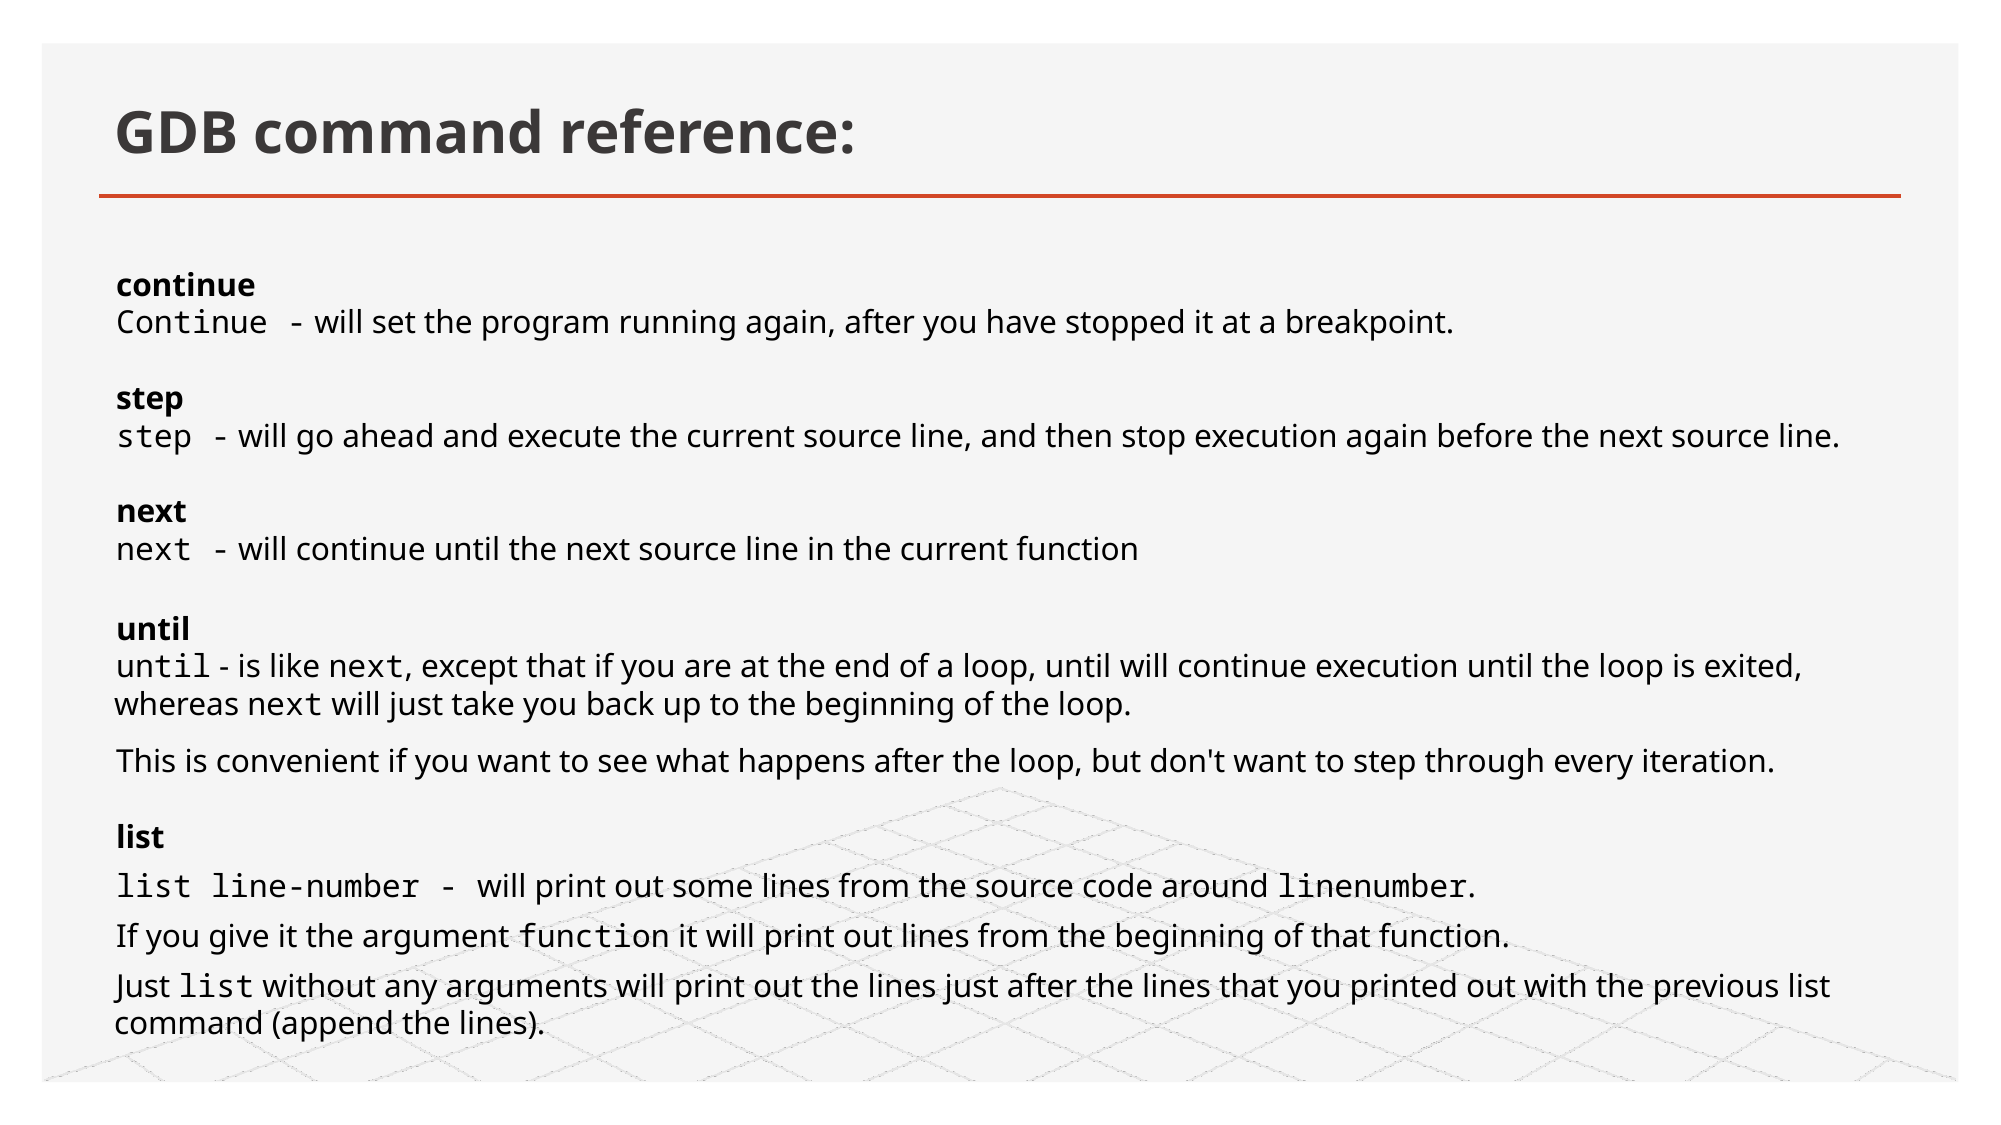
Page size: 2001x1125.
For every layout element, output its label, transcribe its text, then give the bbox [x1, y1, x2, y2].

picture [44, 787, 1956, 1081]
list continue Continue - will set the program running again, after you have stopped it at a breakpoint. step step - will go ahead and execute the current source line, and then stop execution again before the next source line. next next - will continue until the next source line in the current function until until - is like next, except that if you are at the end of a loop, until will continue execution until the loop is exited, whereas next will just take you back up to the beginning of the loop. This is convenient if you want to see what happens after the loop, but don't want to step through every iteration. list list line-number - will print out some lines from the source code around linenumber. If you give it the argument function it will print out lines from the beginning of that function. Just list without any arguments will print out the lines just after the lines that you printed out with the previous list command (append the lines). [99, 219, 1901, 1052]
title GDB command reference: [99, 73, 1901, 197]
